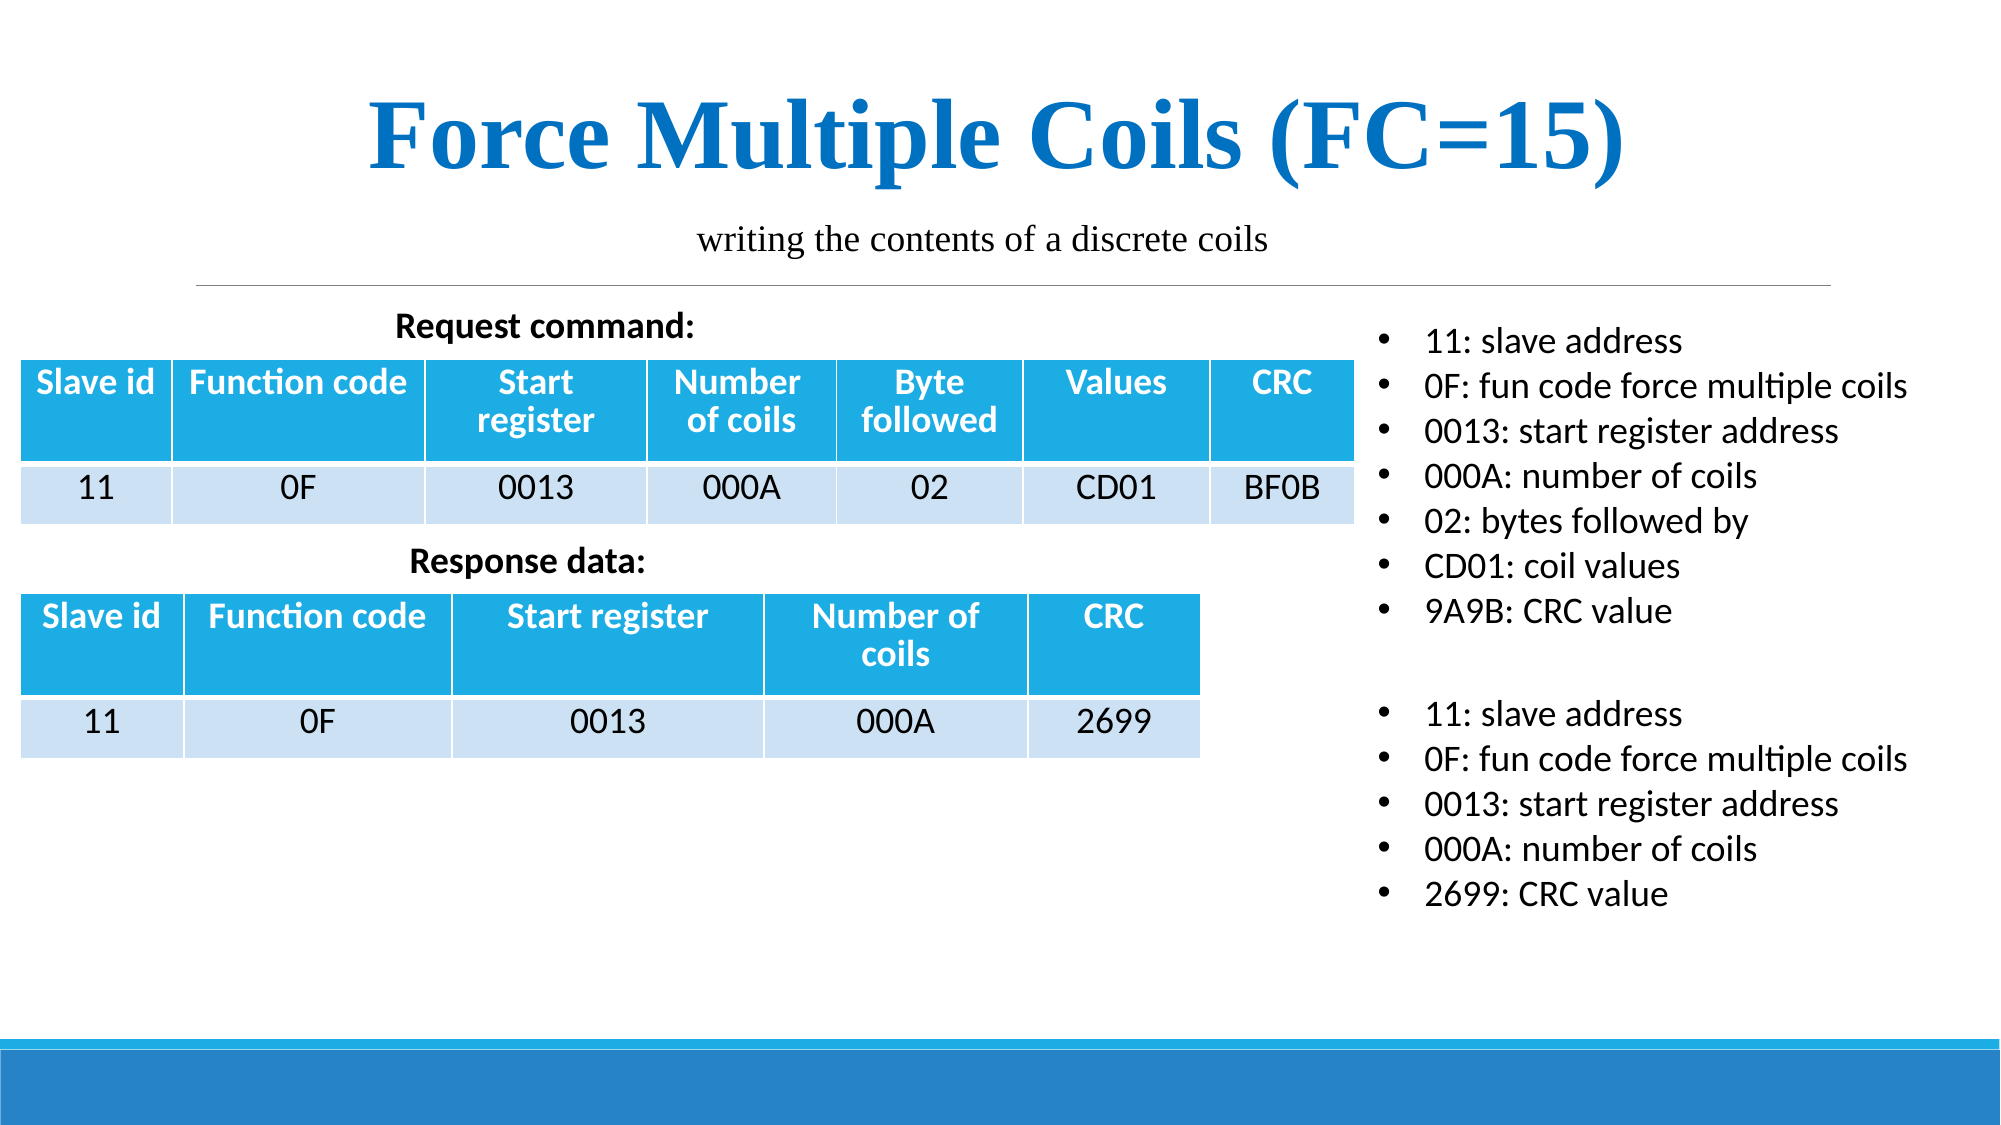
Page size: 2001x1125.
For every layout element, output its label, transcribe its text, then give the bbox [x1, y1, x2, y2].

text_box Request command: [380, 293, 711, 354]
table_header Start register [453, 594, 763, 695]
text_box 11: slave address 0F: fun code force multiple coils 0013: start register address 000A: number of coils 02: bytes followed by CD01: coil values 9A9B: CRC value [1362, 308, 1924, 639]
table_cell 0F [173, 467, 424, 524]
table_cell 000A [648, 467, 836, 524]
table_cell 000A [765, 700, 1027, 758]
table_header Number of coils [765, 594, 1027, 695]
text_box writing the contents of a discrete coils [672, 206, 1294, 267]
table_cell 2699 [1029, 700, 1200, 758]
table_header CRC [1211, 360, 1354, 461]
table_cell 0F [185, 700, 451, 758]
table_header Number of coils [648, 360, 836, 461]
table_header Values [1024, 360, 1209, 461]
table_header Function code [185, 594, 451, 695]
table_header Function code [173, 360, 424, 461]
table_cell CD01 [1024, 467, 1209, 524]
text_box Response data: [394, 528, 664, 588]
table_cell BF0B [1211, 467, 1354, 524]
table_cell 0013 [426, 467, 646, 524]
table_header CRC [1029, 594, 1200, 695]
table_cell 11 [21, 700, 183, 758]
table_header Start register [426, 360, 646, 461]
table_header Slave id [21, 360, 171, 461]
text_box 11: slave address 0F: fun code force multiple coils 0013: start register address 000A: number of coils 2699: CRC value [1362, 681, 1924, 922]
text_box Force Multiple Coils (FC=15) [314, 61, 1681, 196]
table_cell 11 [21, 467, 171, 524]
table_cell 02 [837, 467, 1022, 524]
table_header Slave id [21, 594, 183, 695]
table_header Byte followed [837, 360, 1022, 461]
table_cell 0013 [453, 700, 763, 758]
